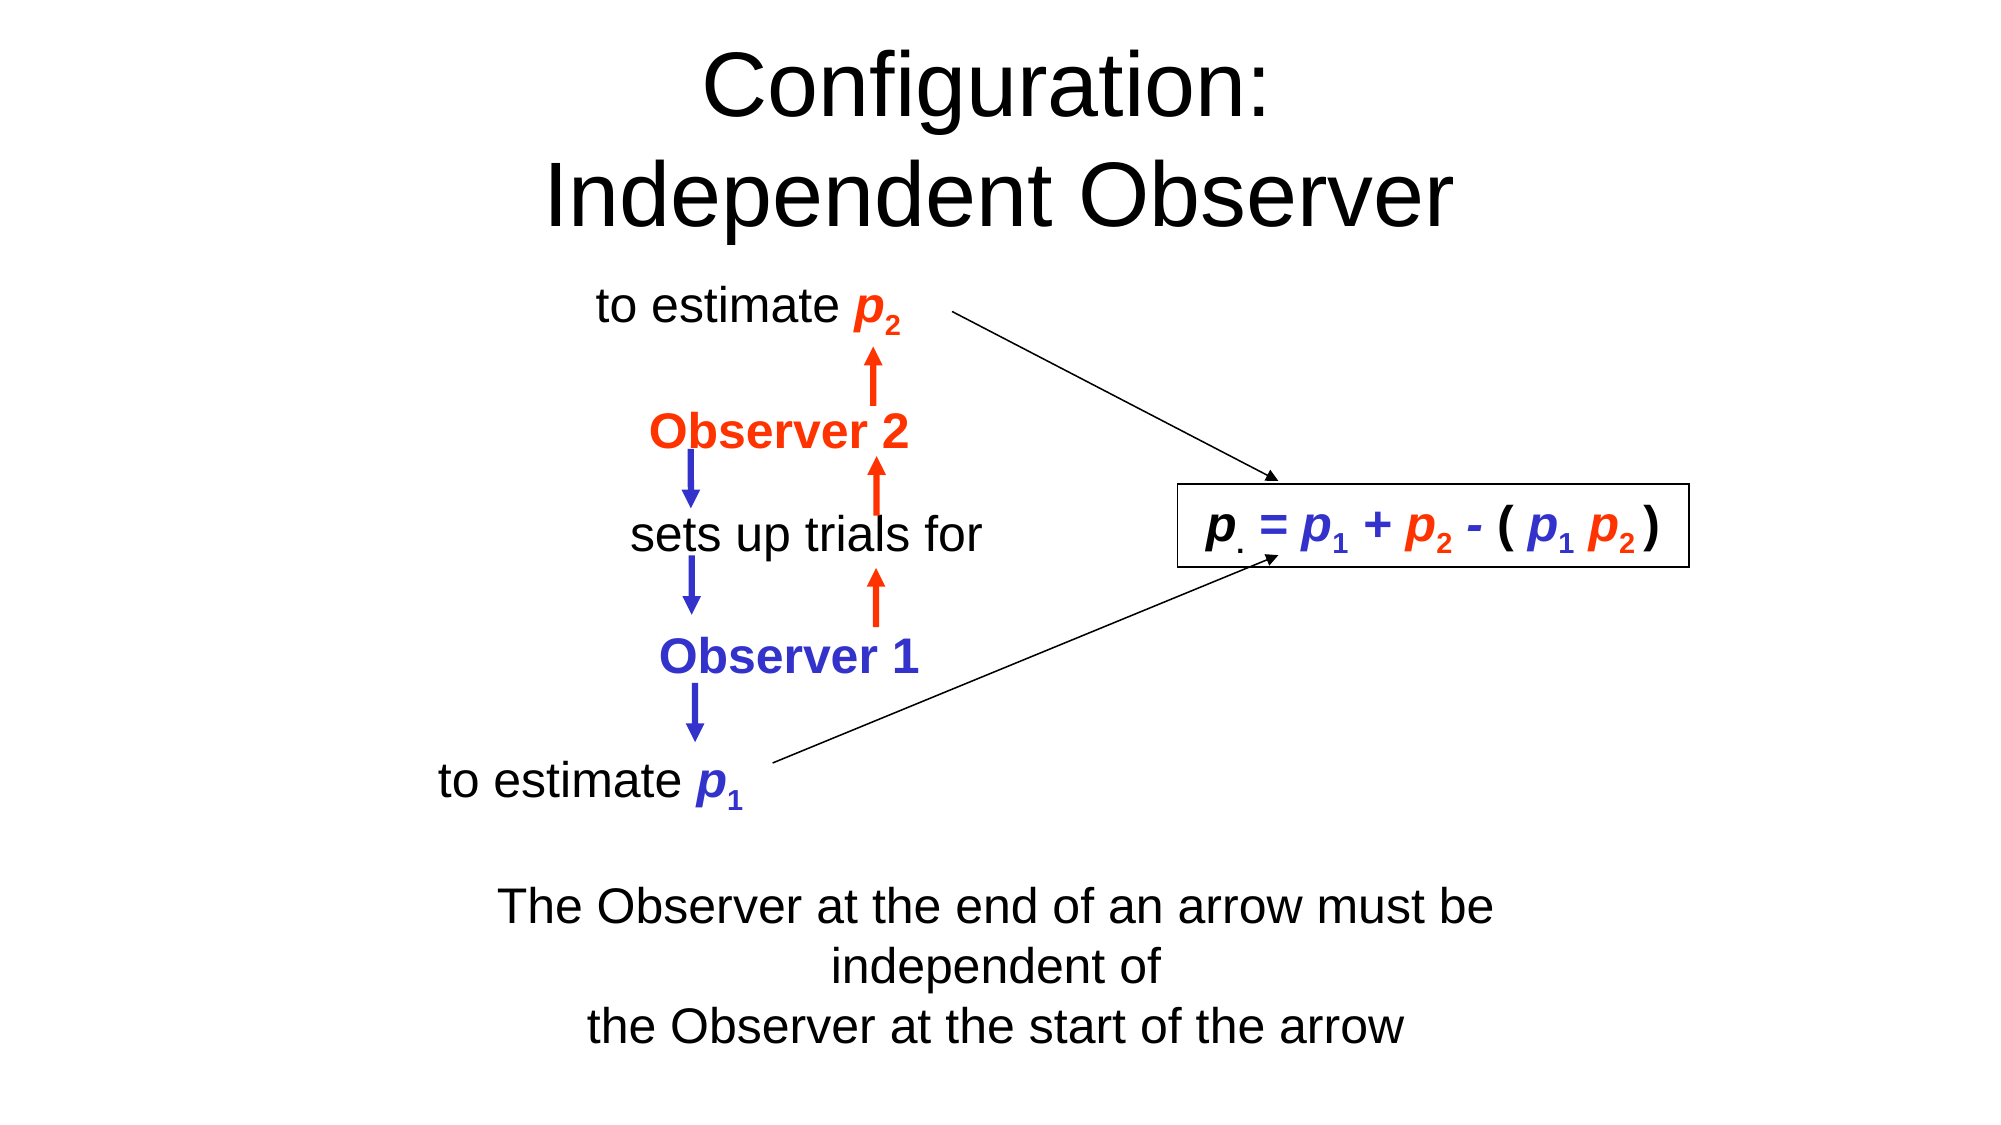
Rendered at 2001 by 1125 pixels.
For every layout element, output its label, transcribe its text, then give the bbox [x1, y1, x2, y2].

text_box The Observer at the end of an arrow must be independent of the Observer at the start of the arrow [481, 866, 1525, 1062]
text_box to estimate p2 [580, 265, 917, 349]
text_box sets up trials for [615, 493, 999, 569]
text_box [866, 346, 880, 406]
text_box [872, 456, 883, 514]
text_box p. = p1 + p2 - ( p1 p2 ) [1177, 484, 1689, 568]
title Configuration: Independent Observer [362, 40, 1638, 229]
text_box [684, 448, 698, 509]
text_box [685, 555, 698, 615]
text_box [951, 311, 1279, 481]
text_box Observer 1 [644, 616, 936, 692]
text_box to estimate p1 [352, 740, 759, 824]
text_box [688, 682, 702, 743]
text_box Observer 2 [634, 391, 1018, 527]
text_box [869, 567, 883, 628]
text_box [772, 554, 1279, 764]
